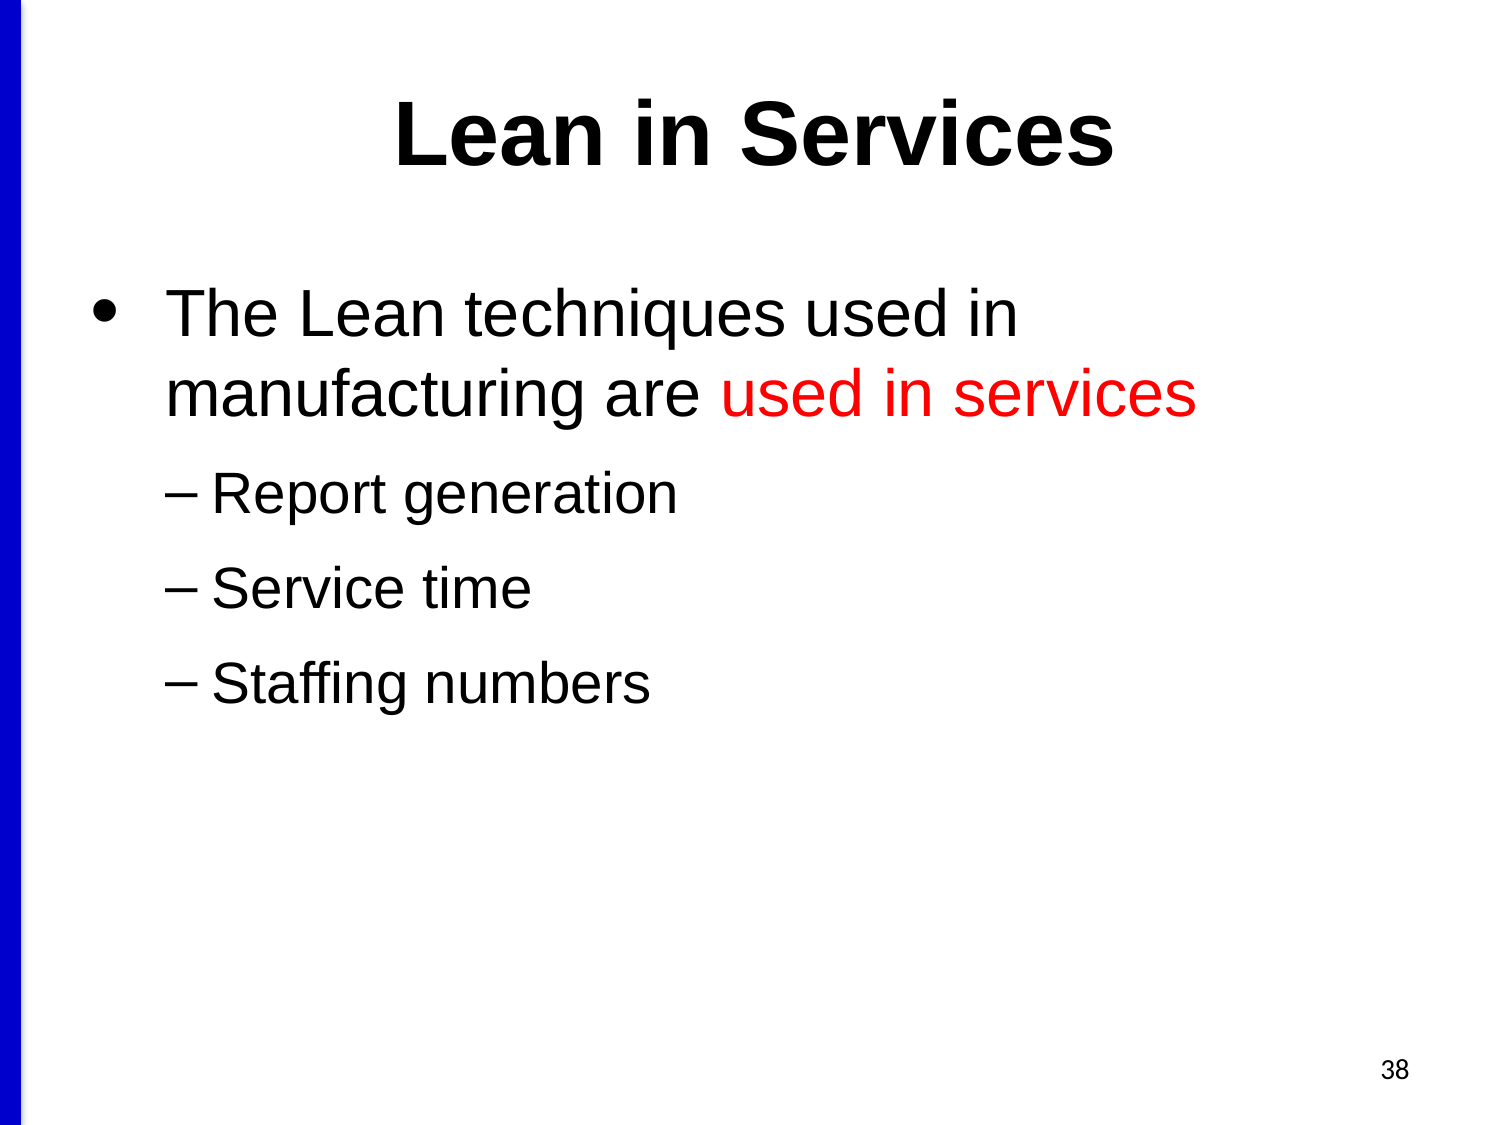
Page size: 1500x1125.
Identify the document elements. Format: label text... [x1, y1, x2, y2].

list The Lean techniques used in manufacturing are used in services Report generation Service time Staffing numbers [75, 262, 1425, 1005]
title Lean in Services [10, 45, 1500, 233]
slide_number 38 [1074, 1042, 1425, 1103]
